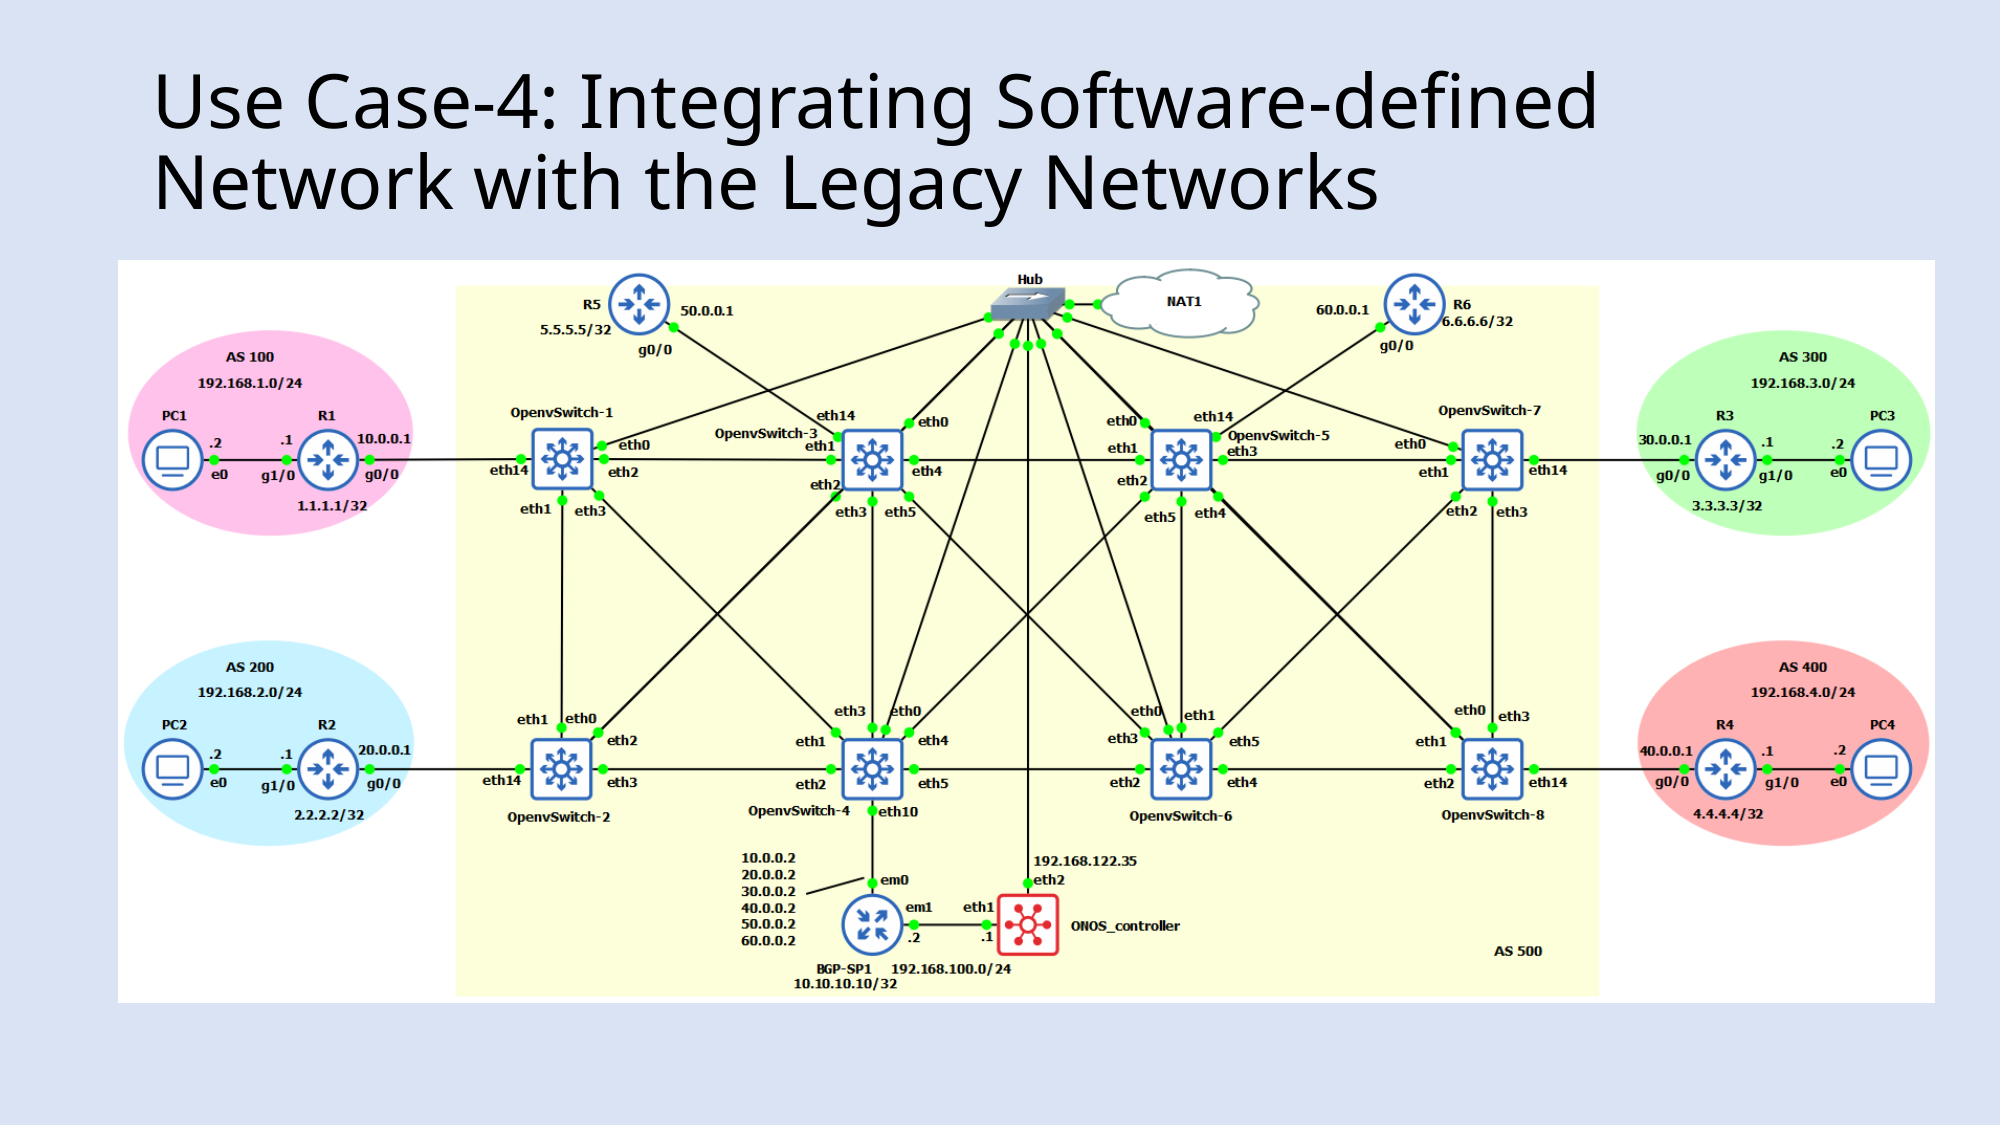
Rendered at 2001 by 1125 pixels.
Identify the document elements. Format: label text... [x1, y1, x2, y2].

text_box Use Case-4: Integrating Software-defined Network with the Legacy Networks [137, 59, 1863, 234]
picture [118, 260, 1935, 1003]
